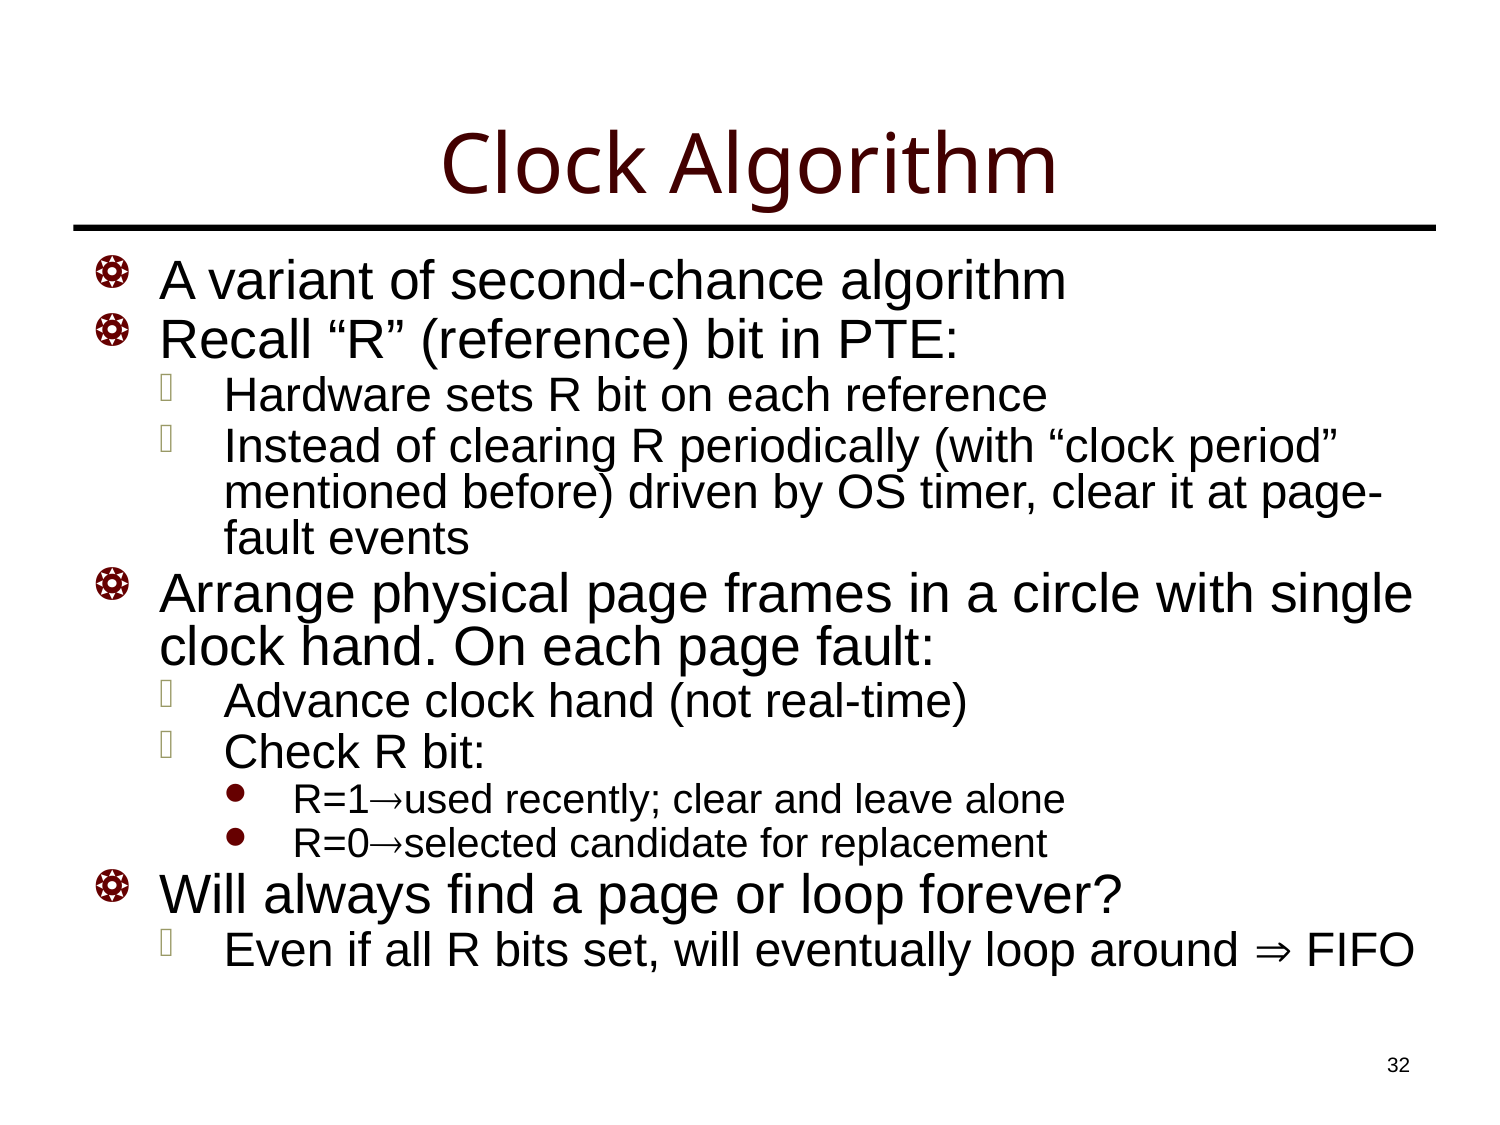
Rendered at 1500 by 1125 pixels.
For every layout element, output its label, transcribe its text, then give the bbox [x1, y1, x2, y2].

title Clock Algorithm [74, 66, 1427, 218]
slide_number 31 [1112, 1043, 1426, 1120]
list A variant of second-chance algorithm Recall “R” (reference) bit in PTE: Hardware sets R bit on each reference Instead of clearing R periodically (with “clock period” mentioned before) driven by OS timer, clear it at page-fault events Arrange physical page frames in a circle with single clock hand. On each page fault: Advance clock hand (not real-time) Check R bit: R=1used recently; clear and leave alone R=0selected candidate for replacement Will always find a page or loop forever? Even if all R bits set, will eventually loop around  FIFO [74, 249, 1438, 1032]
